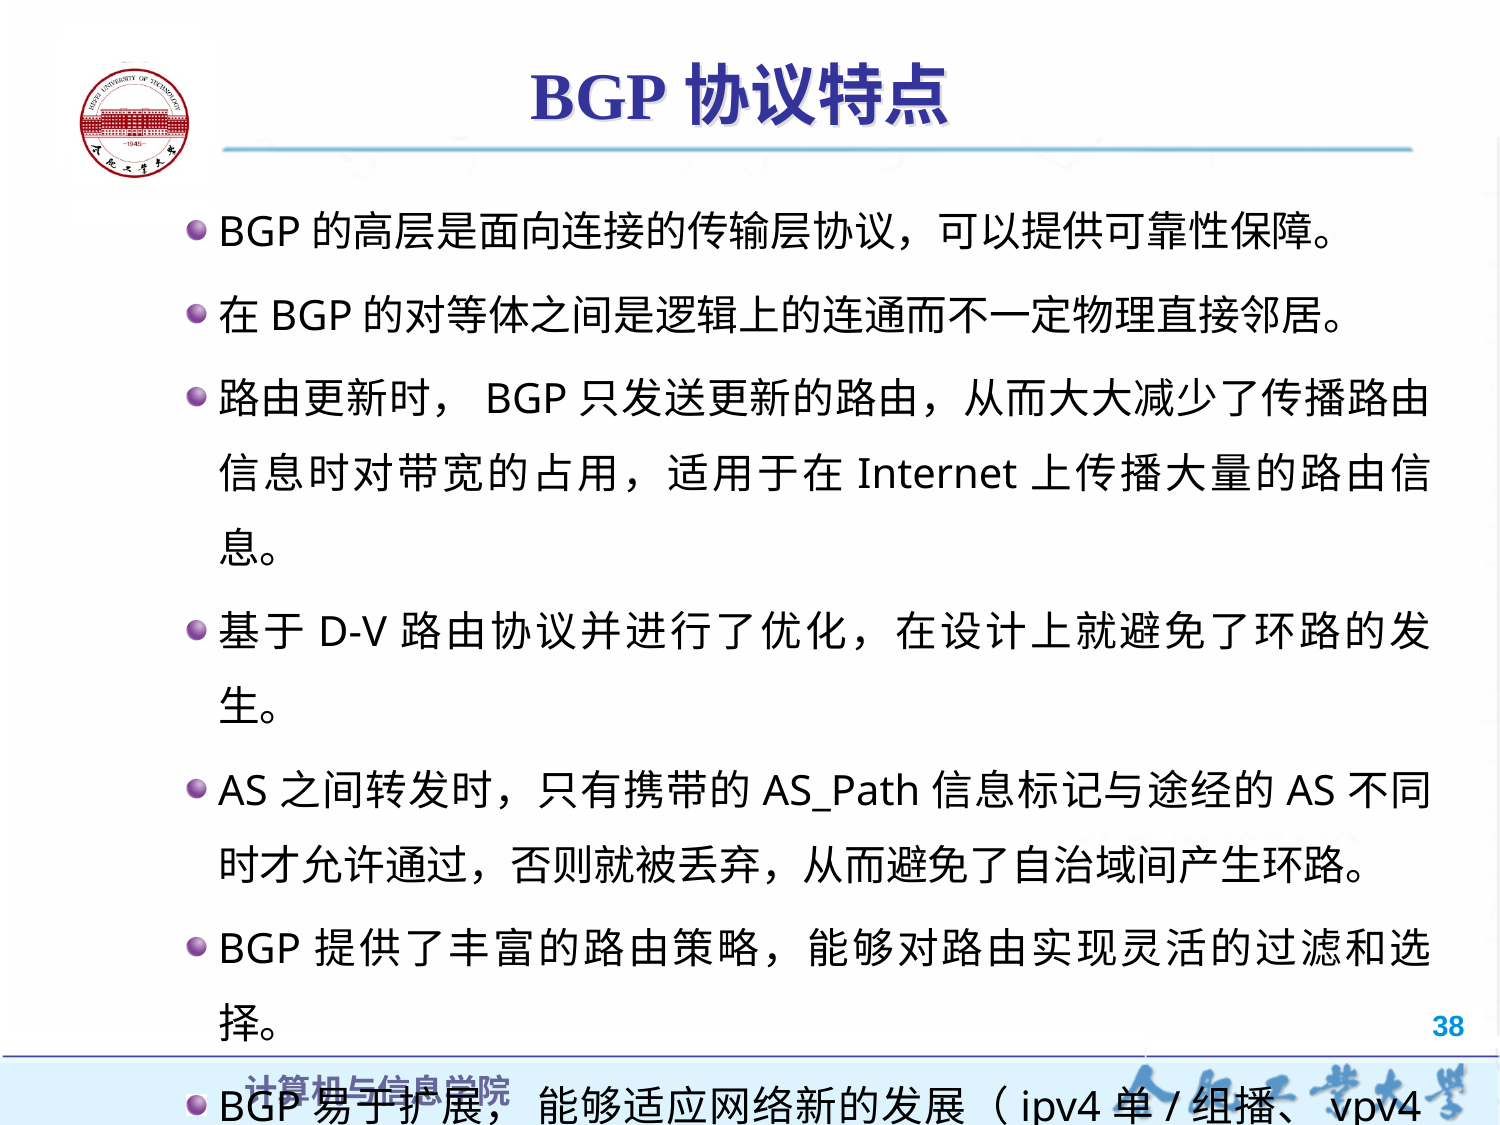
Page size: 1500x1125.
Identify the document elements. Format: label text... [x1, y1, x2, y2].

title BGP协议特点 [159, 36, 1322, 149]
list BGP的高层是面向连接的传输层协议，可以提供可靠性保障。 在BGP的对等体之间是逻辑上的连通而不一定物理直接邻居。 路由更新时，BGP只发送更新的路由，从而大大减少了传播路由信息时对带宽的占用，适用于在Internet上传播大量的路由信息。 基于D-V路由协议并进行了优化，在设计上就避免了环路的发生。 AS之间转发时，只有携带的AS_Path信息标记与途经的AS不同时才允许通过，否则就被丢弃，从而避免了自治域间产生环路。 BGP提供了丰富的路由策略，能够对路由实现灵活的过滤和选择。 BGP易于扩展， 能够适应网络新的发展（ipv4单/组播、vpv4单/组插）。 [171, 172, 1447, 994]
picture [0, 0, 1500, 1125]
picture [186, 1094, 207, 1116]
